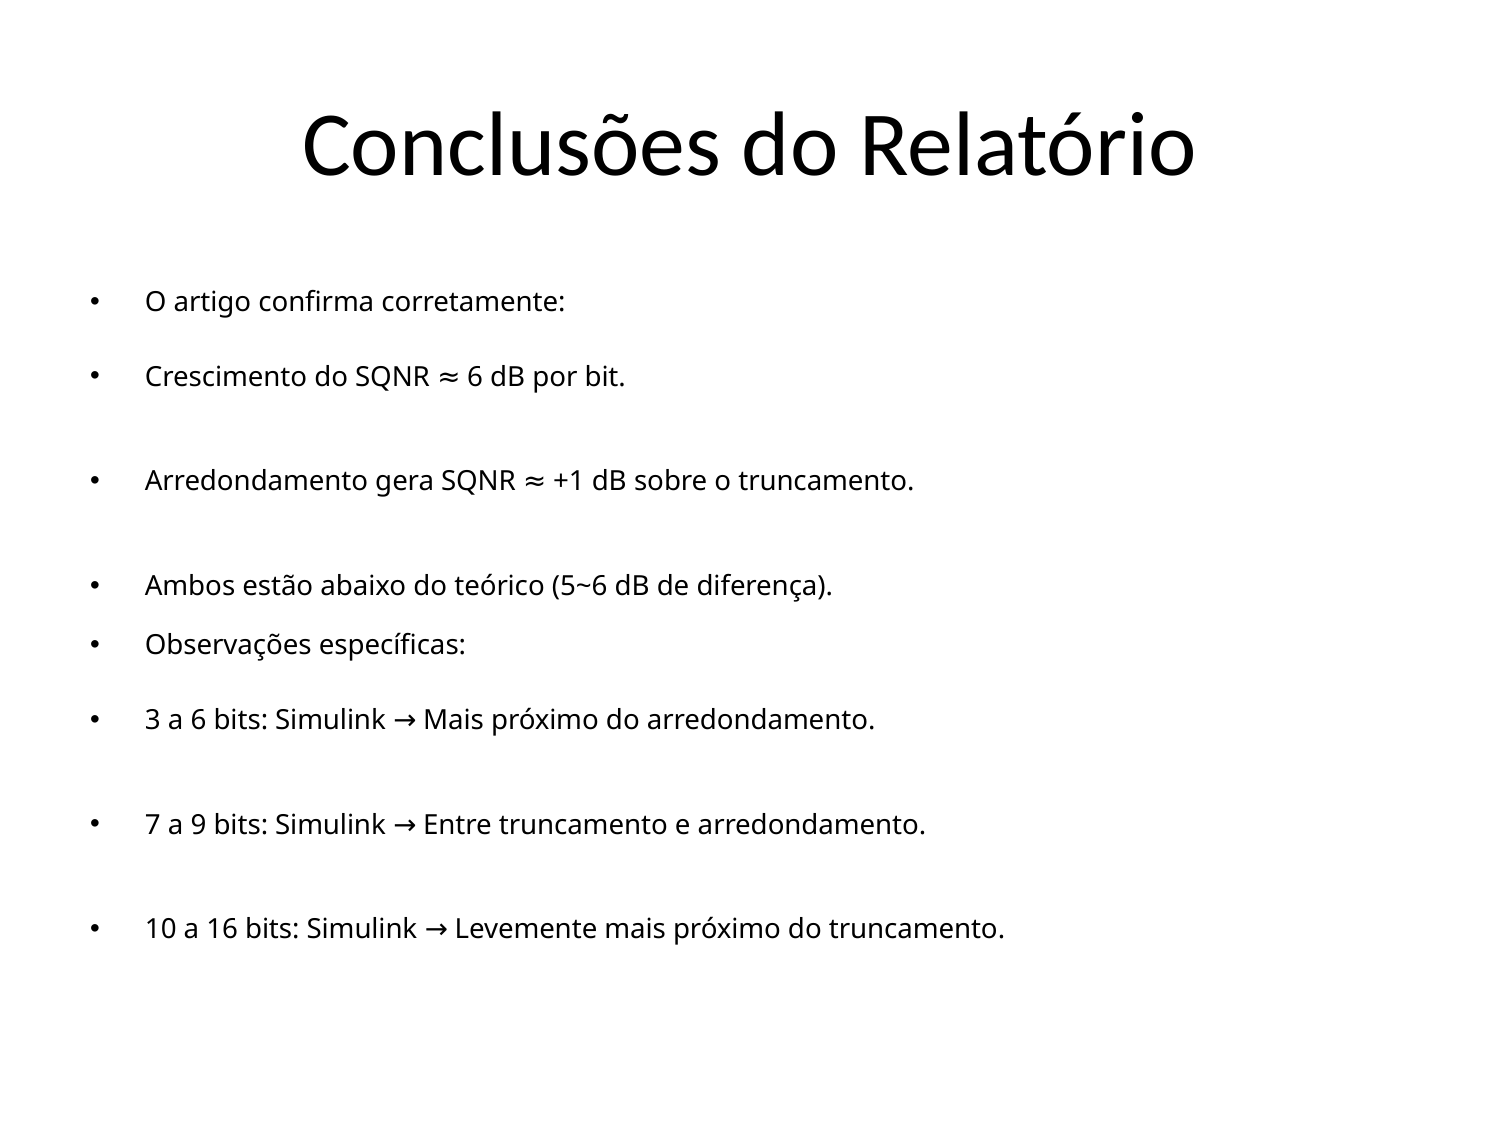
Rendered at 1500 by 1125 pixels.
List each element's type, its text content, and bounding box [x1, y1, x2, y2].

list O artigo confirma corretamente: Crescimento do SQNR ≈ 6 dB por bit. Arredondamento gera SQNR ≈ +1 dB sobre o truncamento. Ambos estão abaixo do teórico (5~6 dB de diferença). Observações específicas: 3 a 6 bits: Simulink → Mais próximo do arredondamento. 7 a 9 bits: Simulink → Entre truncamento e arredondamento. 10 a 16 bits: Simulink → Levemente mais próximo do truncamento. [75, 213, 1425, 956]
title Conclusões do Relatório [75, 45, 1425, 213]
